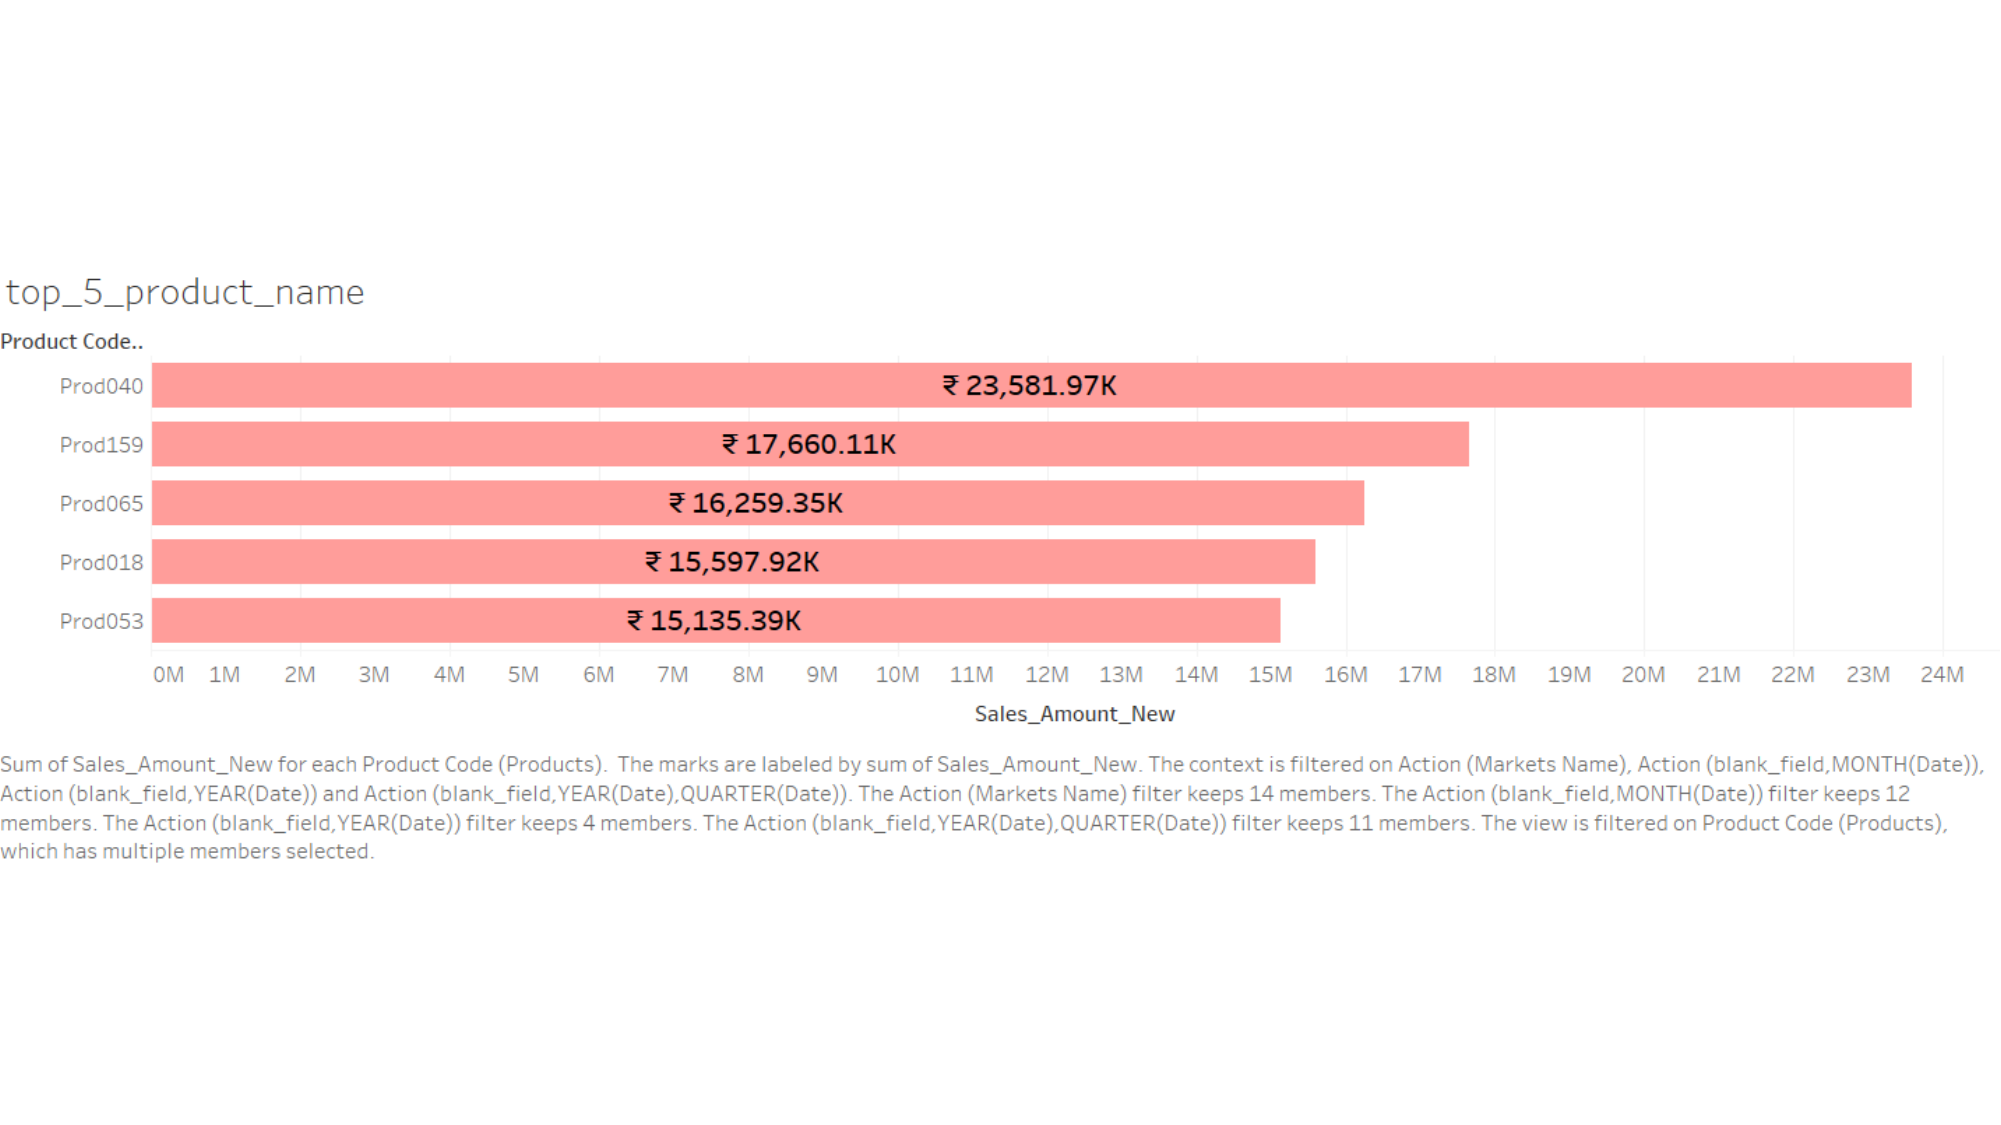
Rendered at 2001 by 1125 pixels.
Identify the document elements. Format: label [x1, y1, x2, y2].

picture [0, 258, 2000, 867]
